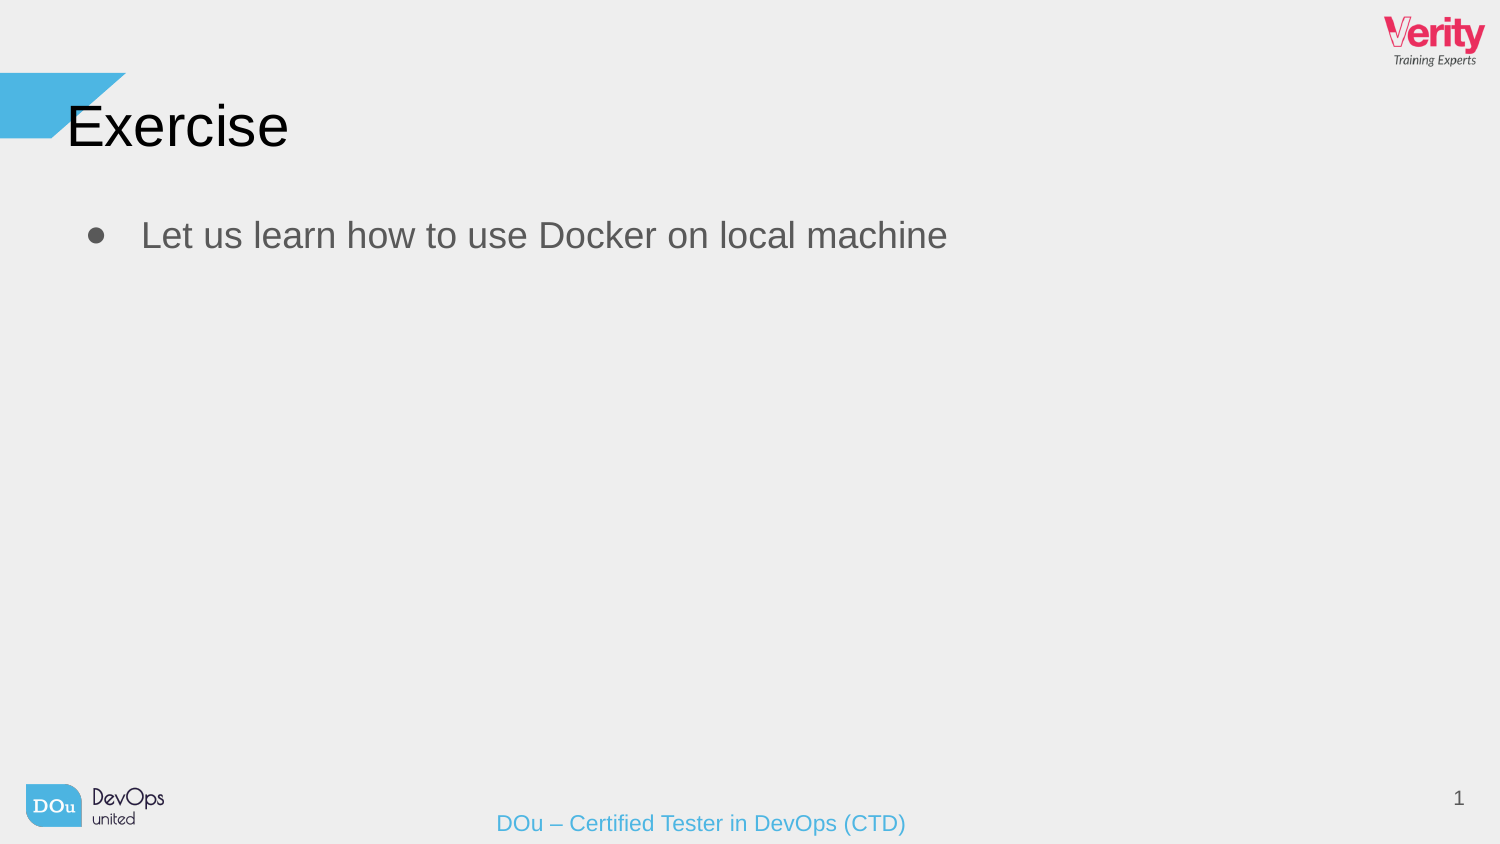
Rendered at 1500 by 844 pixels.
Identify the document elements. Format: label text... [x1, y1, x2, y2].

picture [26, 784, 164, 827]
slide_number 1 [1389, 764, 1480, 830]
list Let us learn how to use Docker on local machine [51, 189, 1449, 750]
title Exercise [51, 72, 1449, 167]
picture [1382, 0, 1487, 95]
